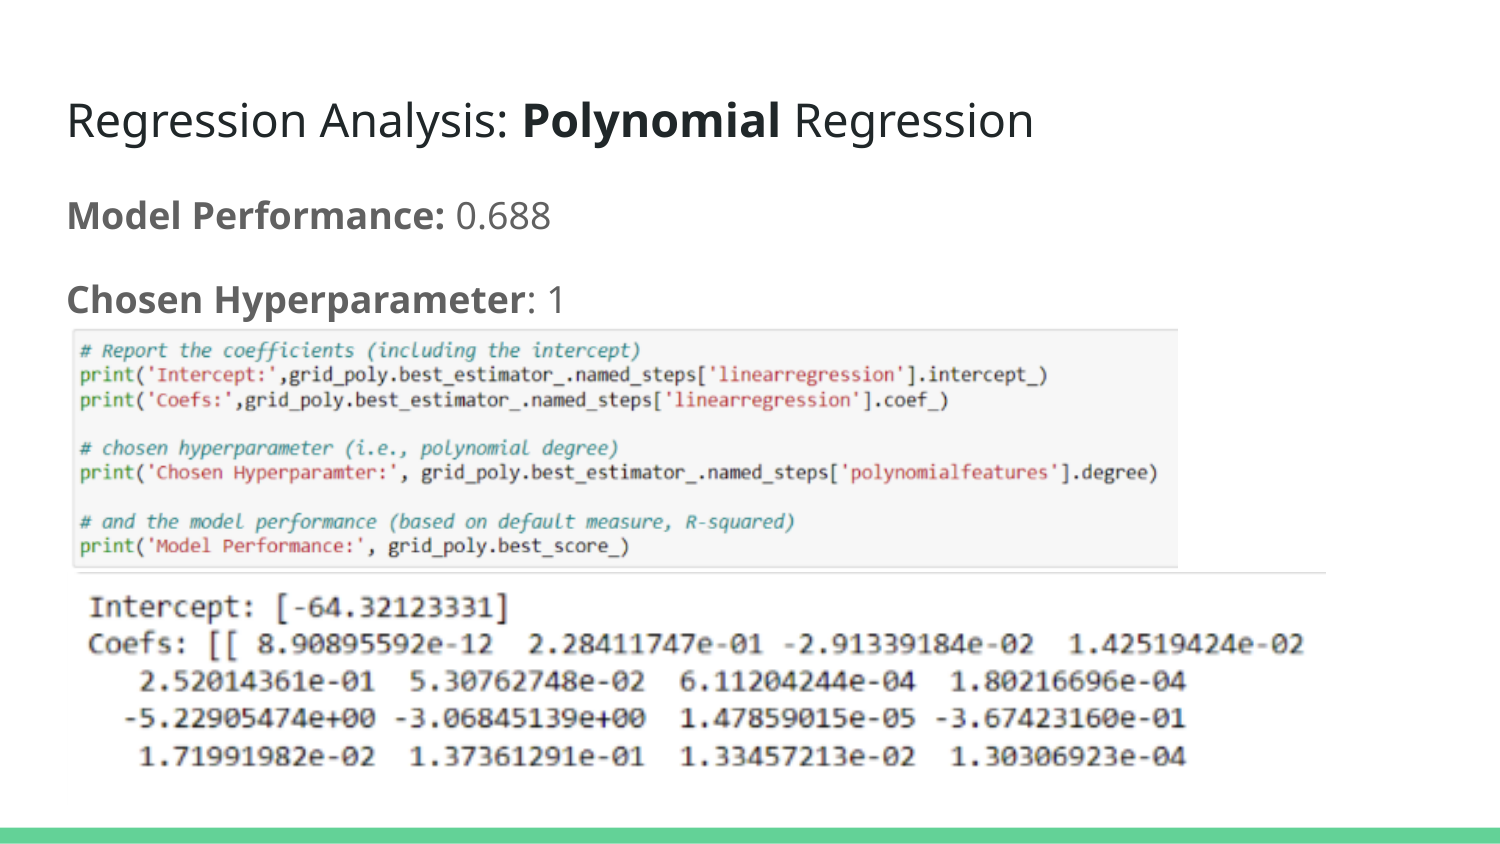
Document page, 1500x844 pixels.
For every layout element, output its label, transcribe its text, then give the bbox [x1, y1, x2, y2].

title Regression Analysis: Polynomial Regression [51, 72, 1449, 166]
picture [65, 323, 1326, 806]
list Model Performance: 0.688 Chosen Hyperparameter: 1 [51, 166, 1449, 806]
